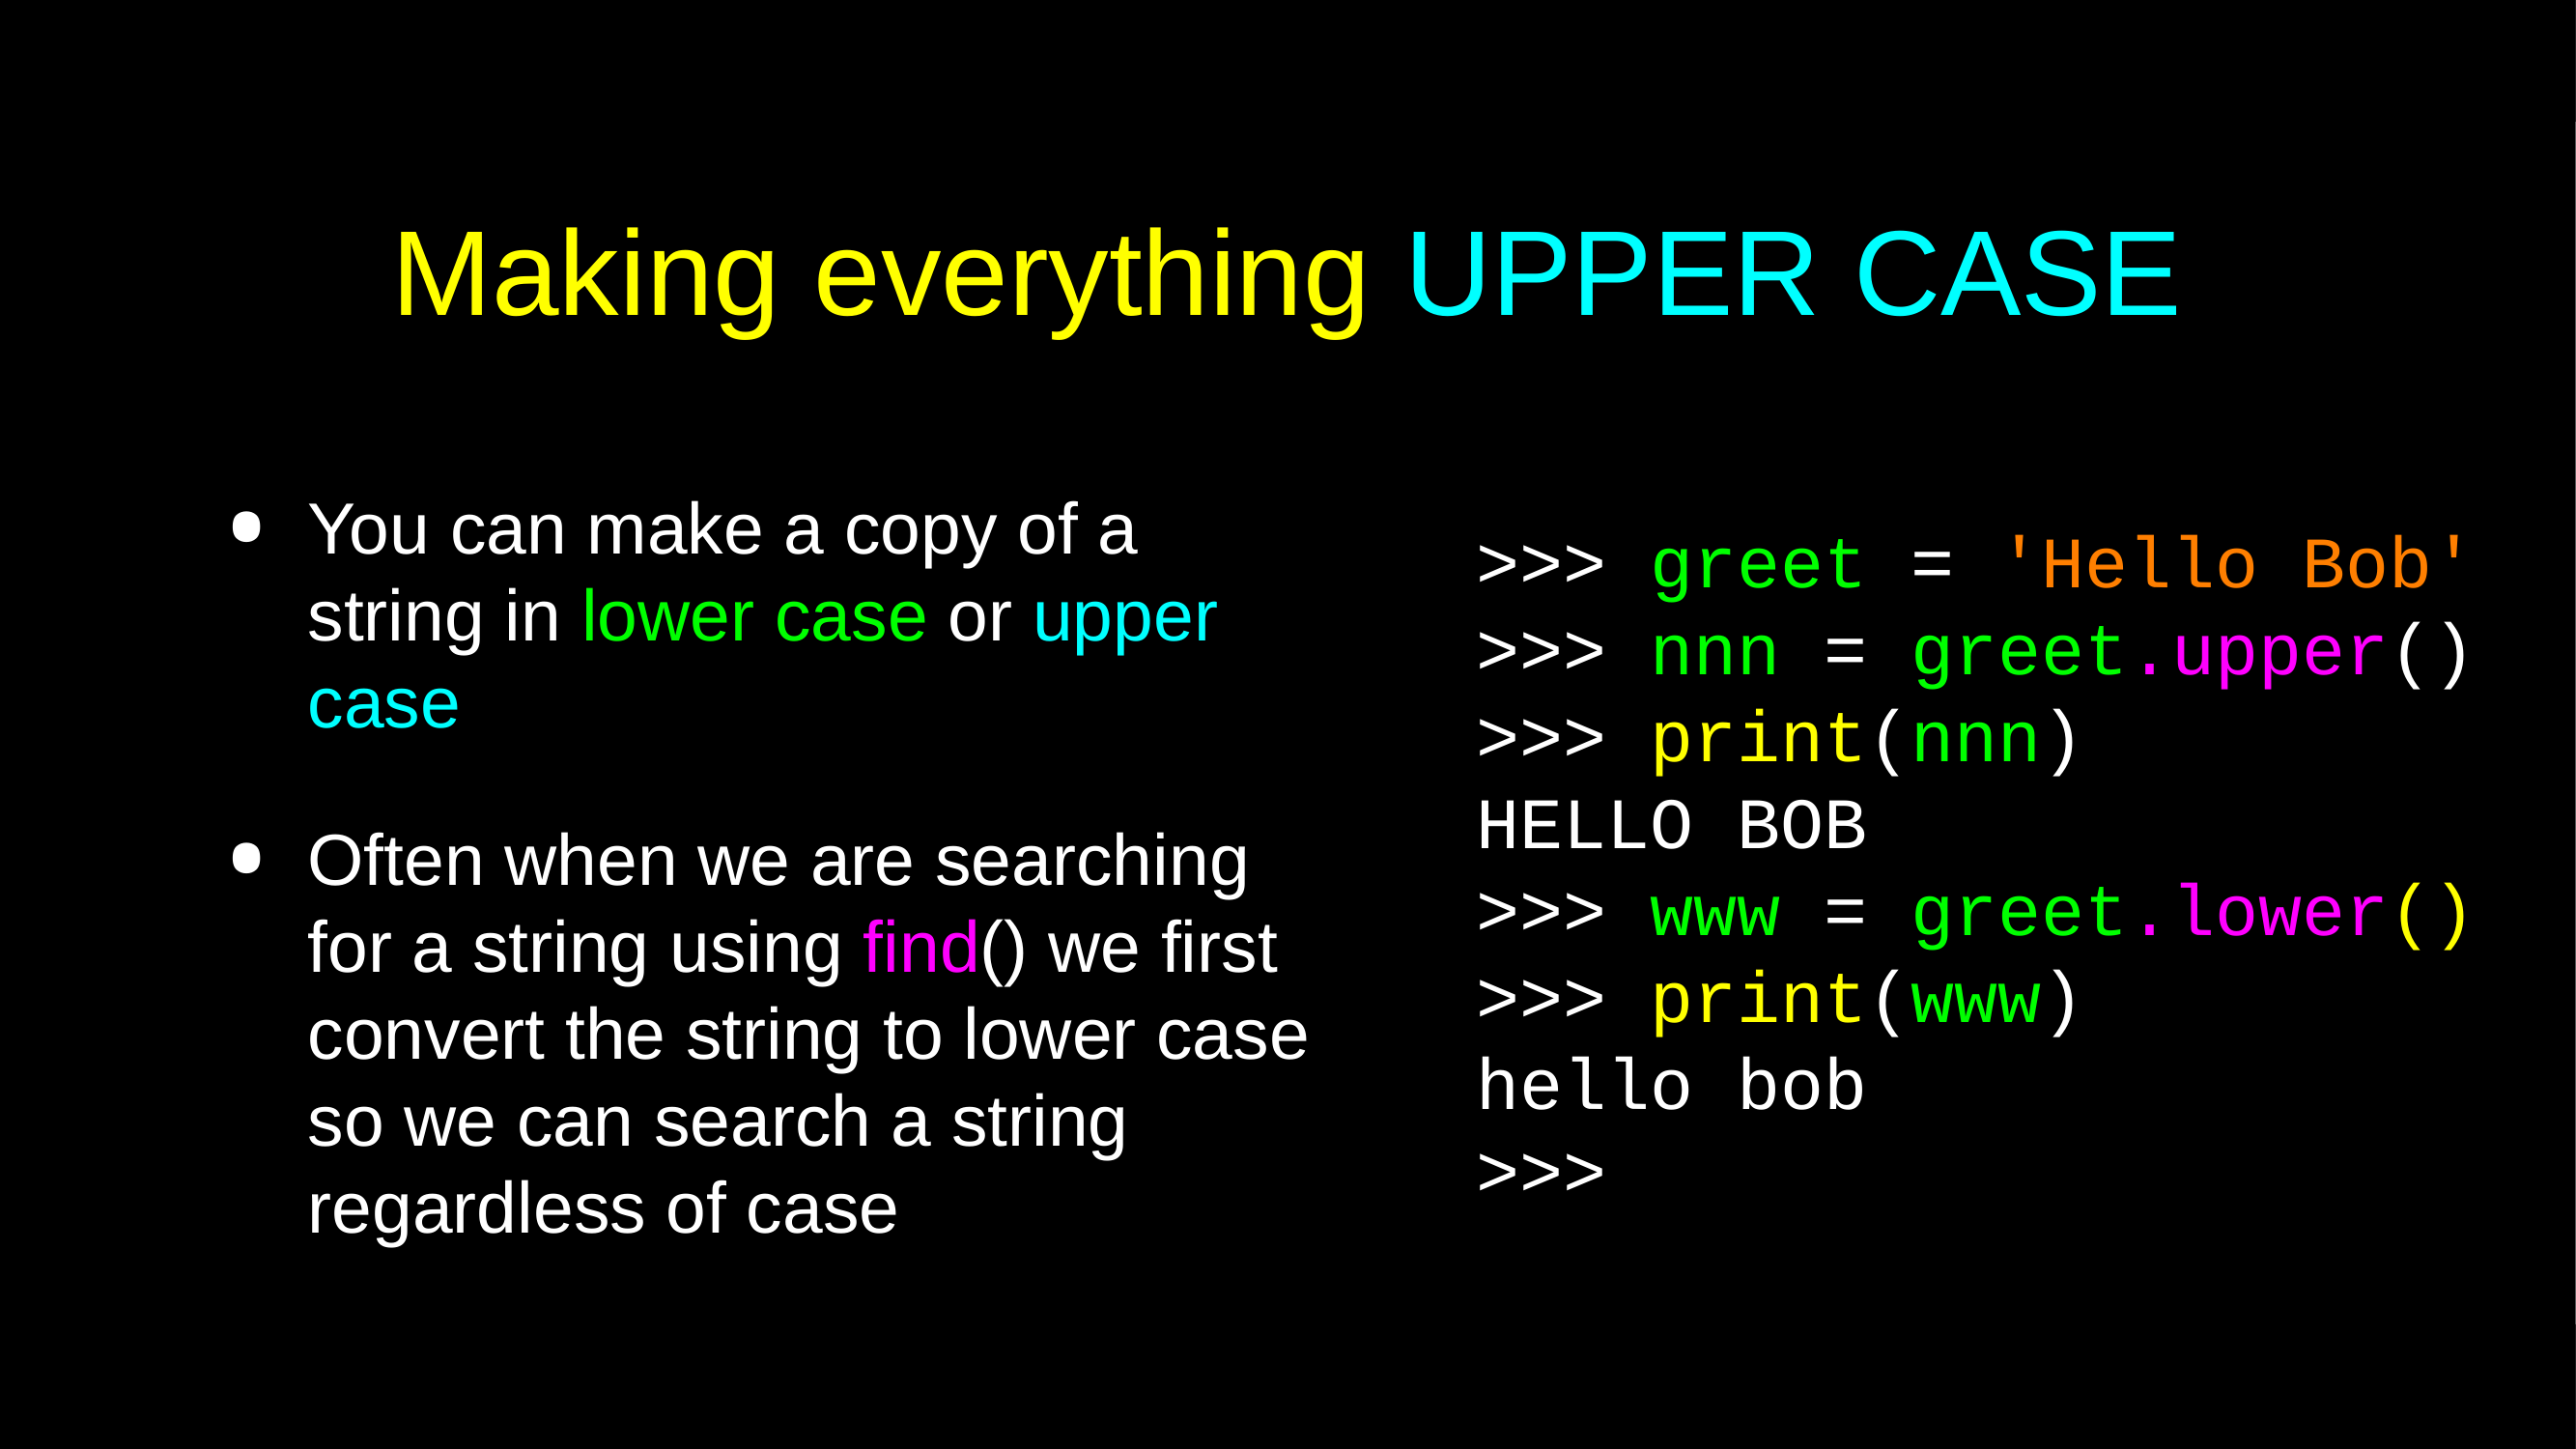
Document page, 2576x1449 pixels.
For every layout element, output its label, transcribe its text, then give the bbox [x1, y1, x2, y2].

list You can make a copy of a string in lower case or upper case Often when we are searching for a string using find() we first convert the string to lower case so we can search a string regardless of case [183, 412, 1320, 1317]
text_box >>> greet = 'Hello Bob' >>> nnn = greet.upper() >>> print(nnn) HELLO BOB >>> www = greet.lower() >>> print(www) hello bob >>> [1476, 512, 2536, 1215]
title Making everything UPPER CASE [183, 131, 2391, 403]
